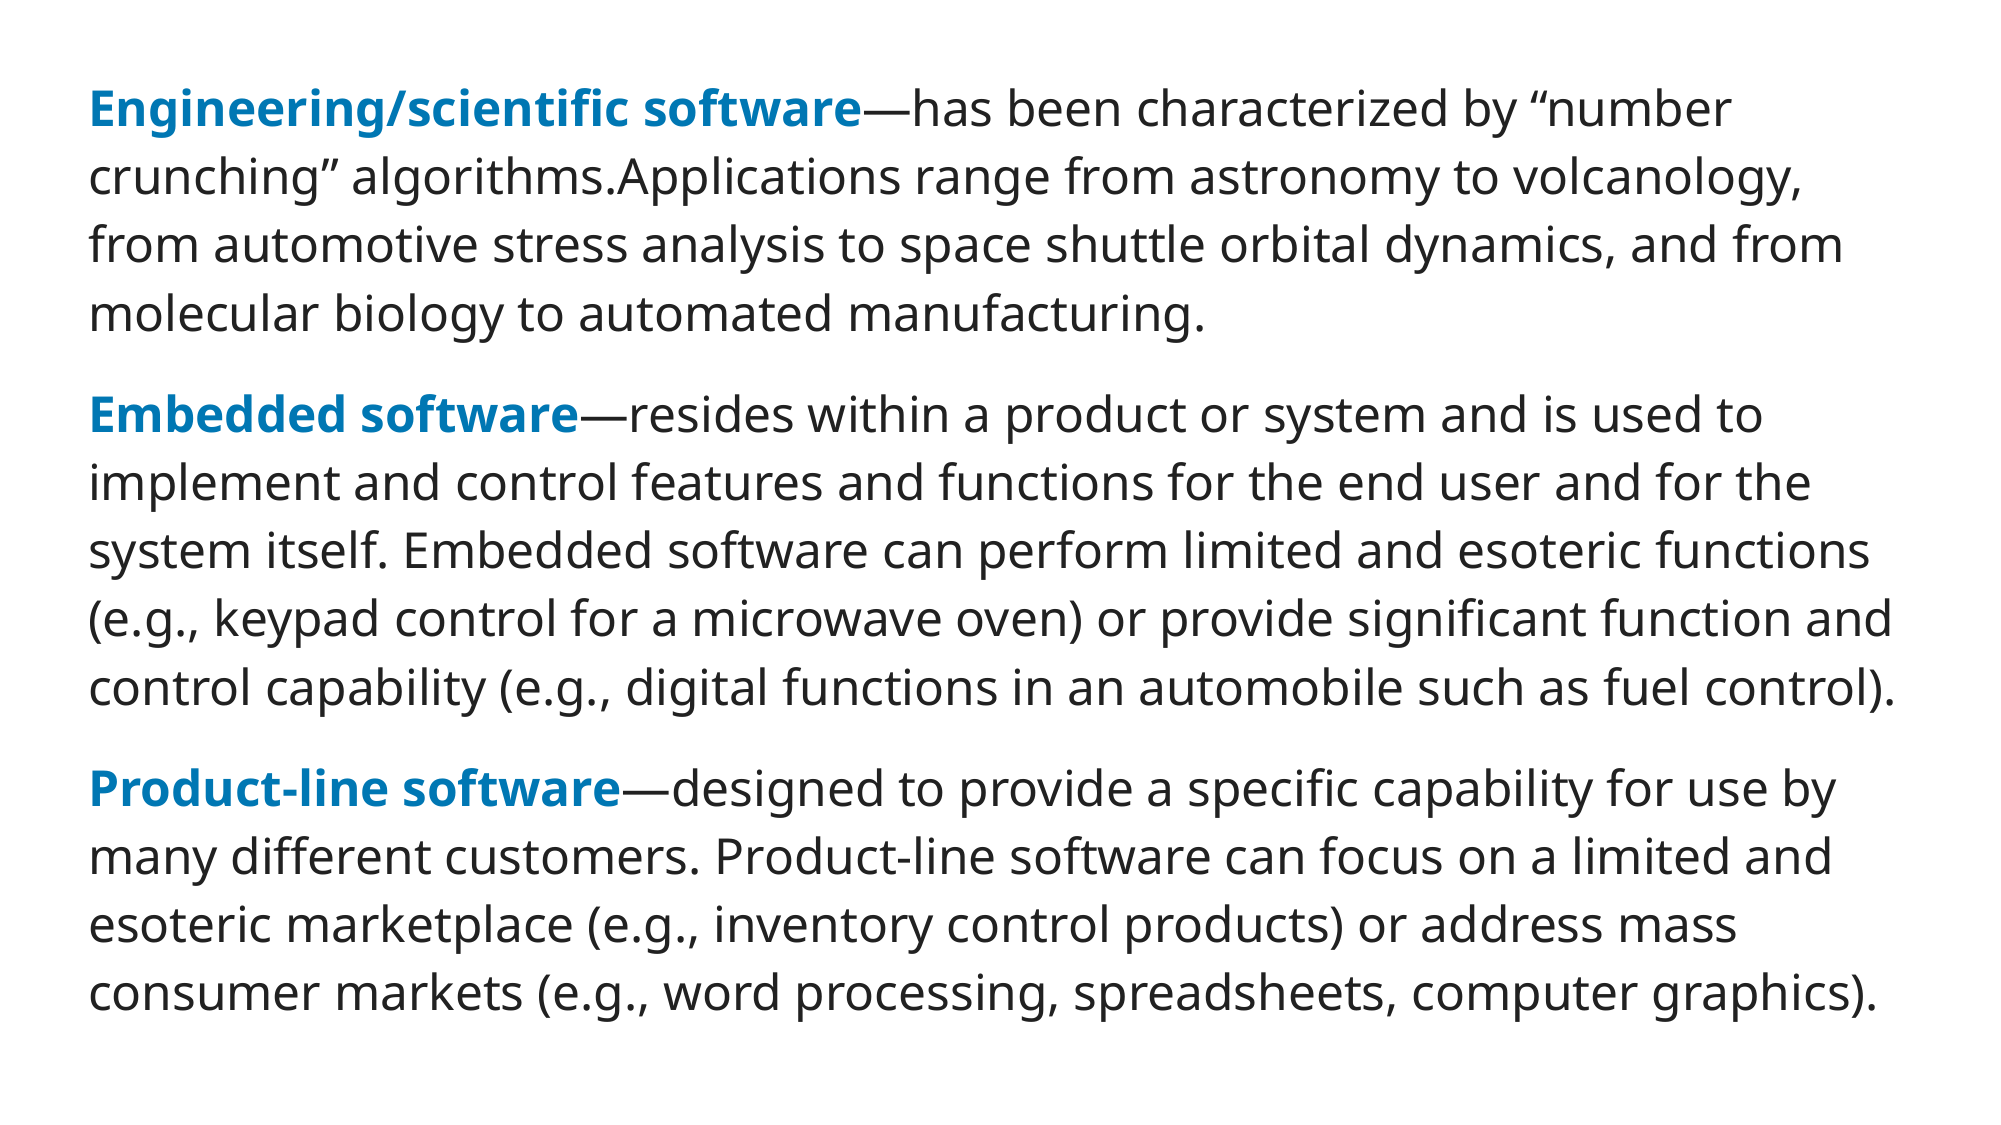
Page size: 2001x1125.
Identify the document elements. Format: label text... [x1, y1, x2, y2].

list Engineering/scientific software—has been characterized by “number crunching” algorithms.Applications range from astronomy to volcanology, from automotive stress analysis to space shuttle orbital dynamics, and from molecular biology to automated manufacturing. Embedded software—resides within a product or system and is used to implement and control features and functions for the end user and for the system itself. Embedded software can perform limited and esoteric functions (e.g., keypad control for a microwave oven) or provide significant function and control capability (e.g., digital functions in an automobile such as fuel control). Product-line software—designed to provide a specific capability for use by many different customers. Product-line software can focus on a limited and esoteric marketplace (e.g., inventory control products) or address mass consumer markets (e.g., word processing, spreadsheets, computer graphics). [68, 48, 1932, 1071]
